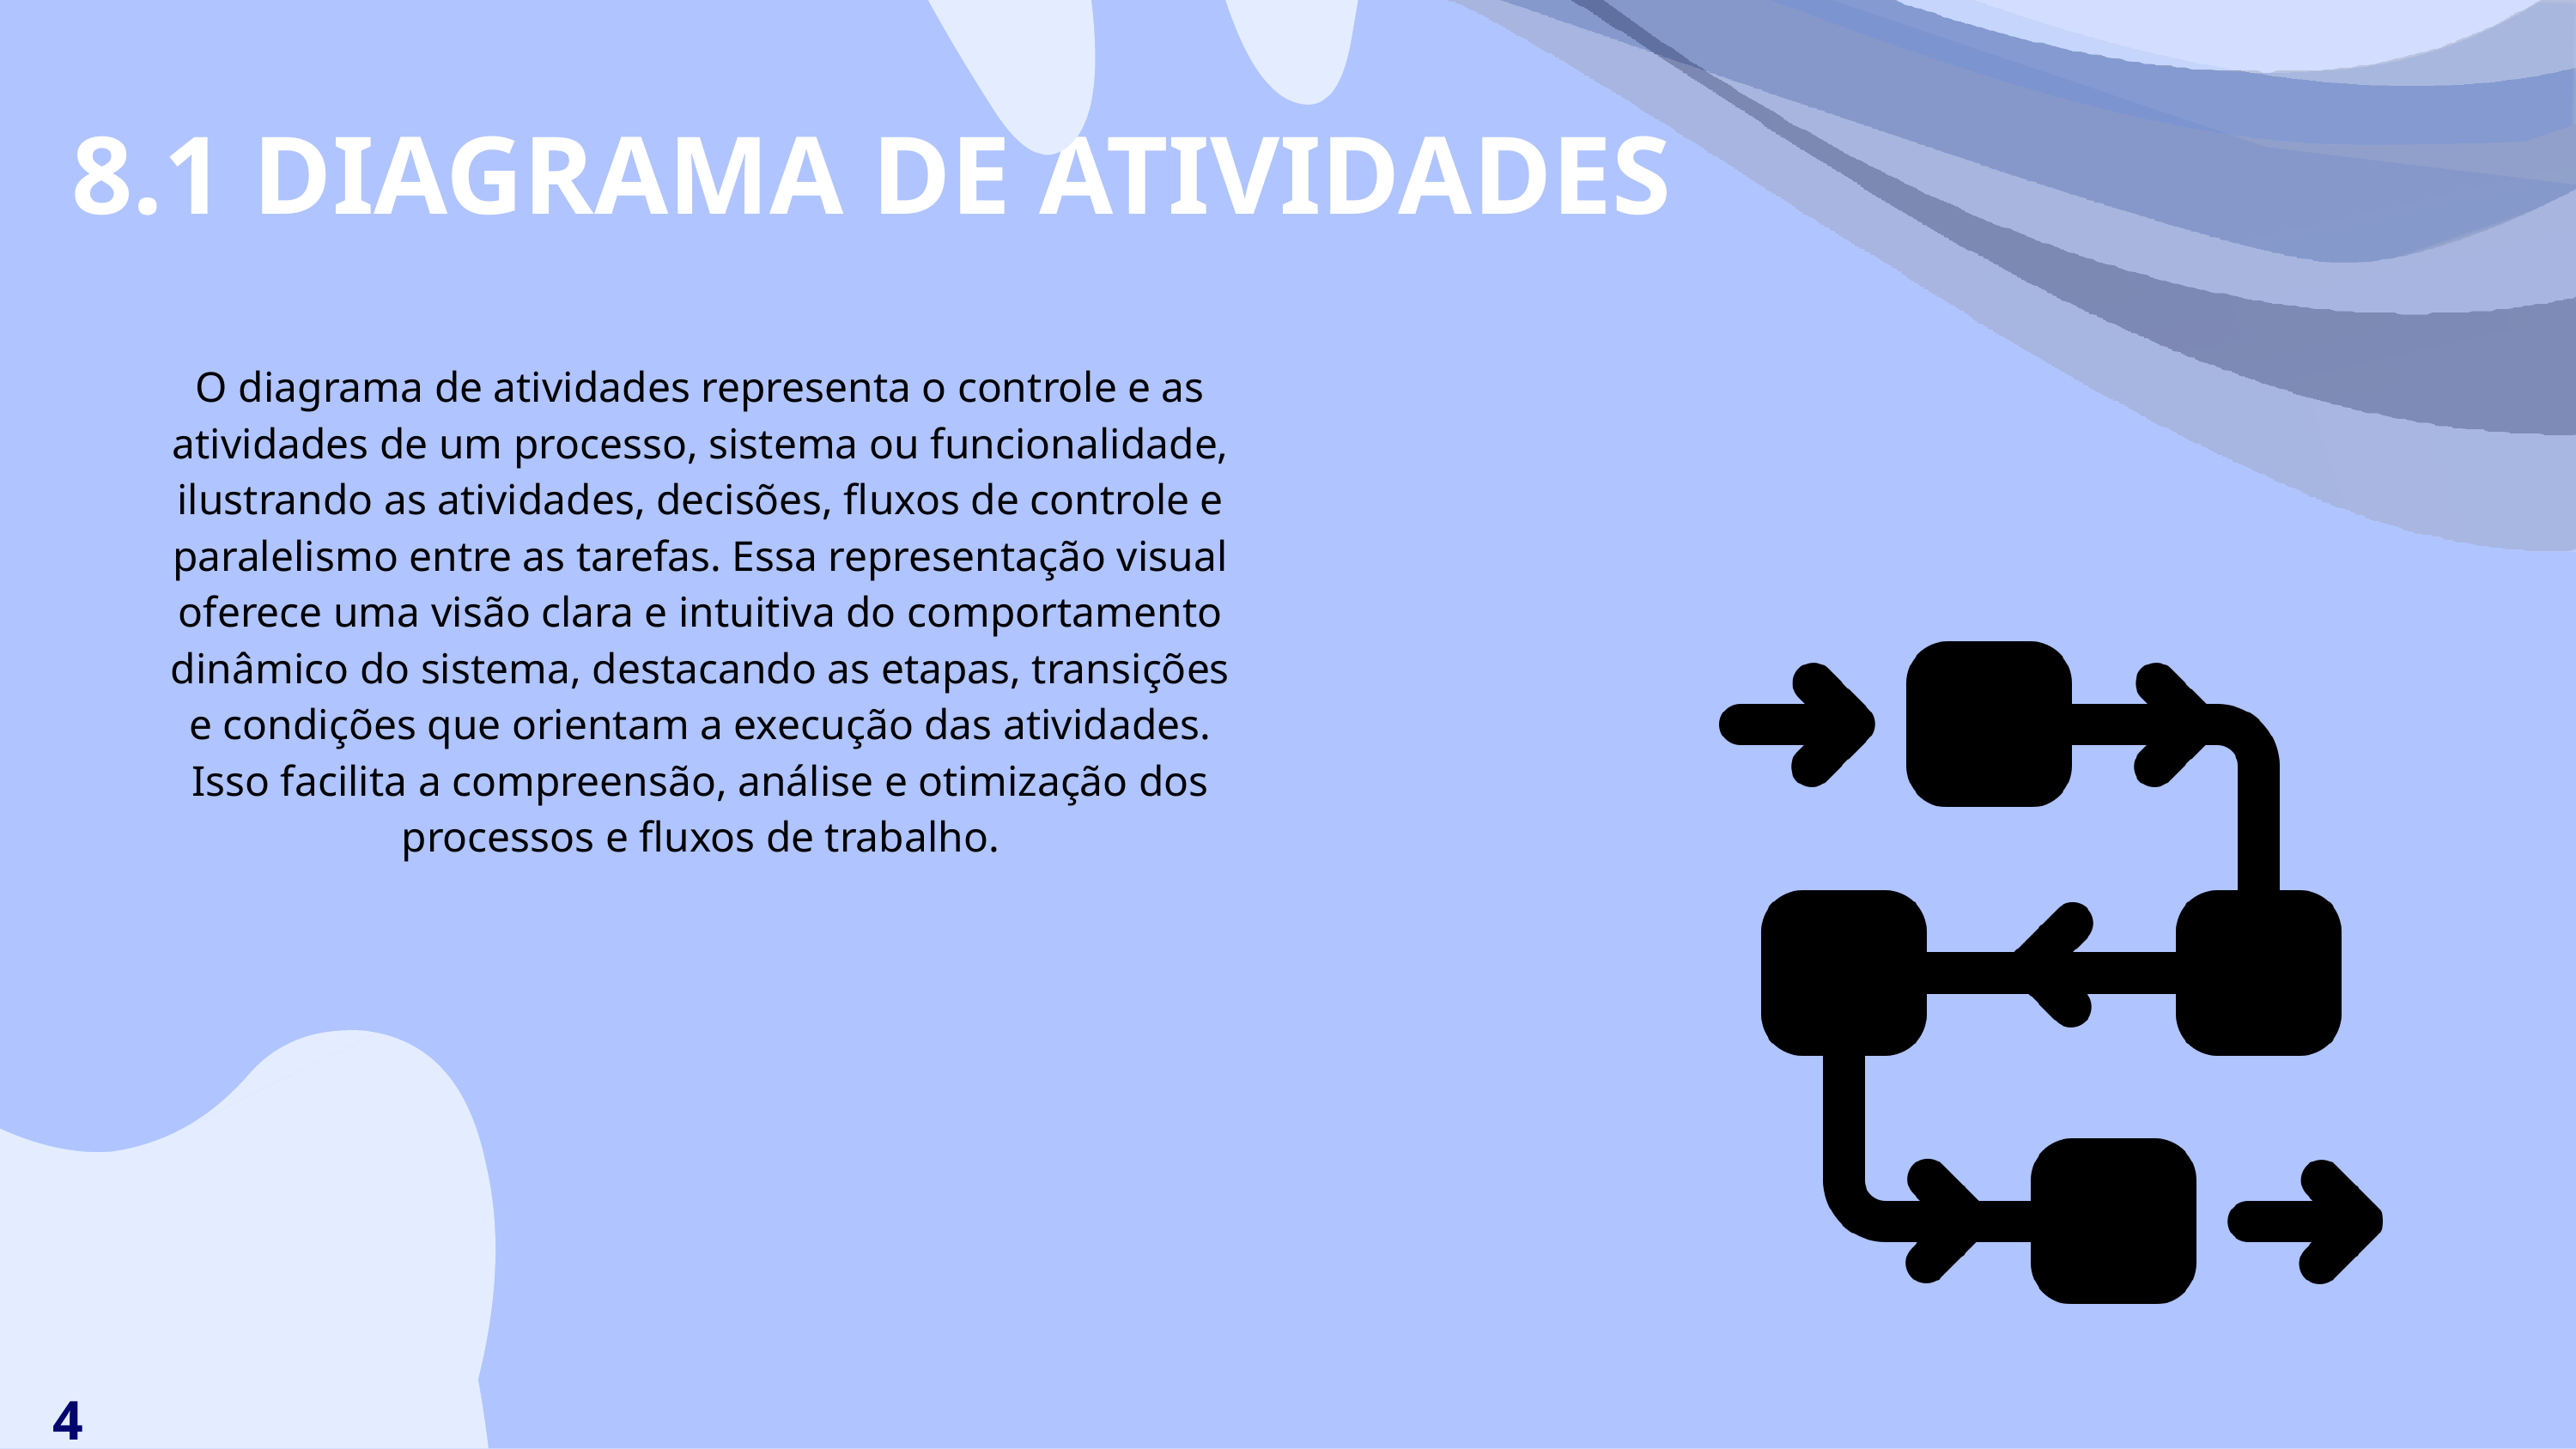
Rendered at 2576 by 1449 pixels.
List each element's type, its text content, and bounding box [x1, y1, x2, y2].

title 8.1 DIAGRAMA DE ATIVIDADES [58, 0, 1441, 349]
text_box [927, 0, 1096, 155]
text_box [0, 1030, 496, 1449]
picture [1719, 640, 2383, 1305]
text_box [1443, 0, 2576, 553]
text_box [0, 0, 2576, 1449]
text_box [1225, 0, 1358, 105]
text_box O diagrama de atividades representa o controle e as atividades de um processo, sistema ou funcionalidade, ilustrando as atividades, decisões, fluxos de controle e paralelismo entre as tarefas. Essa representação visual oferece uma visão clara e intuitiva do comportamento dinâmico do sistema, destacando as etapas, transições e condições que orientam a execução das atividades. Isso facilita a compreensão, análise e otimização dos processos e fluxos de trabalho. [154, 352, 1248, 861]
text_box 41 [50, 1385, 113, 1449]
